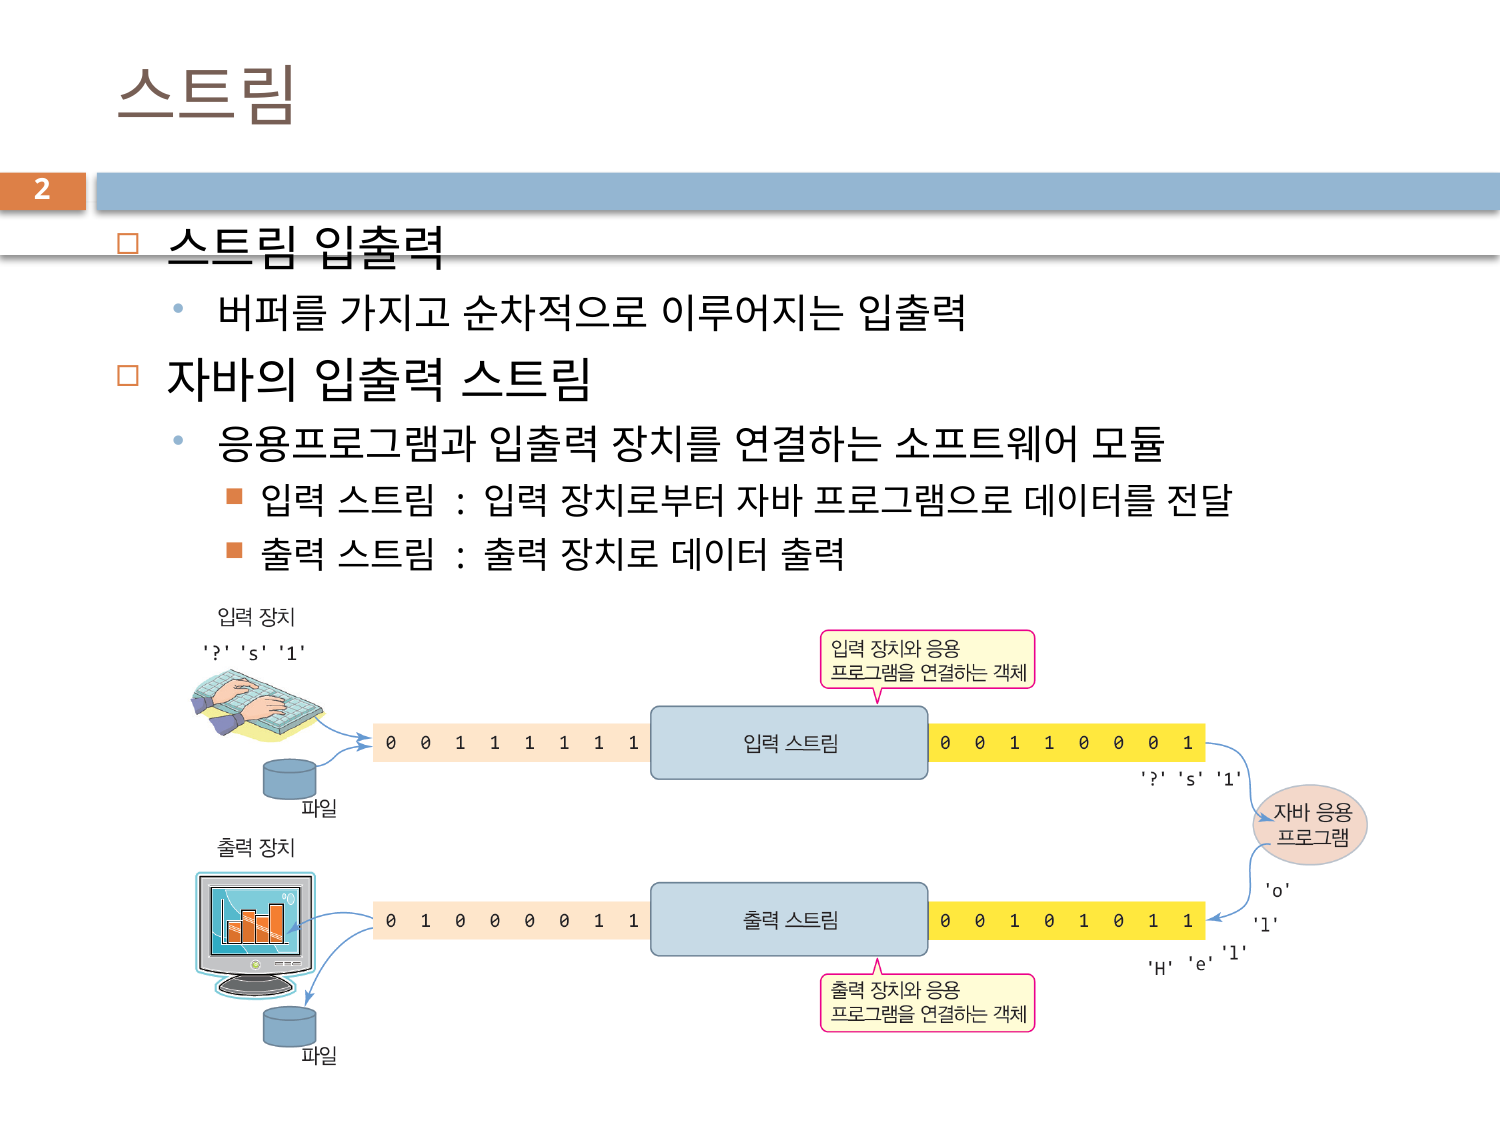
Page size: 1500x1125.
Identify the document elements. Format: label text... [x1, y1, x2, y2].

picture [159, 585, 1393, 1084]
title 스트림 [100, 37, 1438, 149]
slide_number 2 [0, 170, 87, 211]
list 스트림 입출력 버퍼를 가지고 순차적으로 이루어지는 입출력 자바의 입출력 스트림 응용프로그램과 입출력 장치를 연결하는 소프트웨어 모듈 입력 스트림 : 입력 장치로부터 자바 프로그램으로 데이터를 전달 출력 스트림 : 출력 장치로 데이터 출력 [100, 210, 1438, 587]
